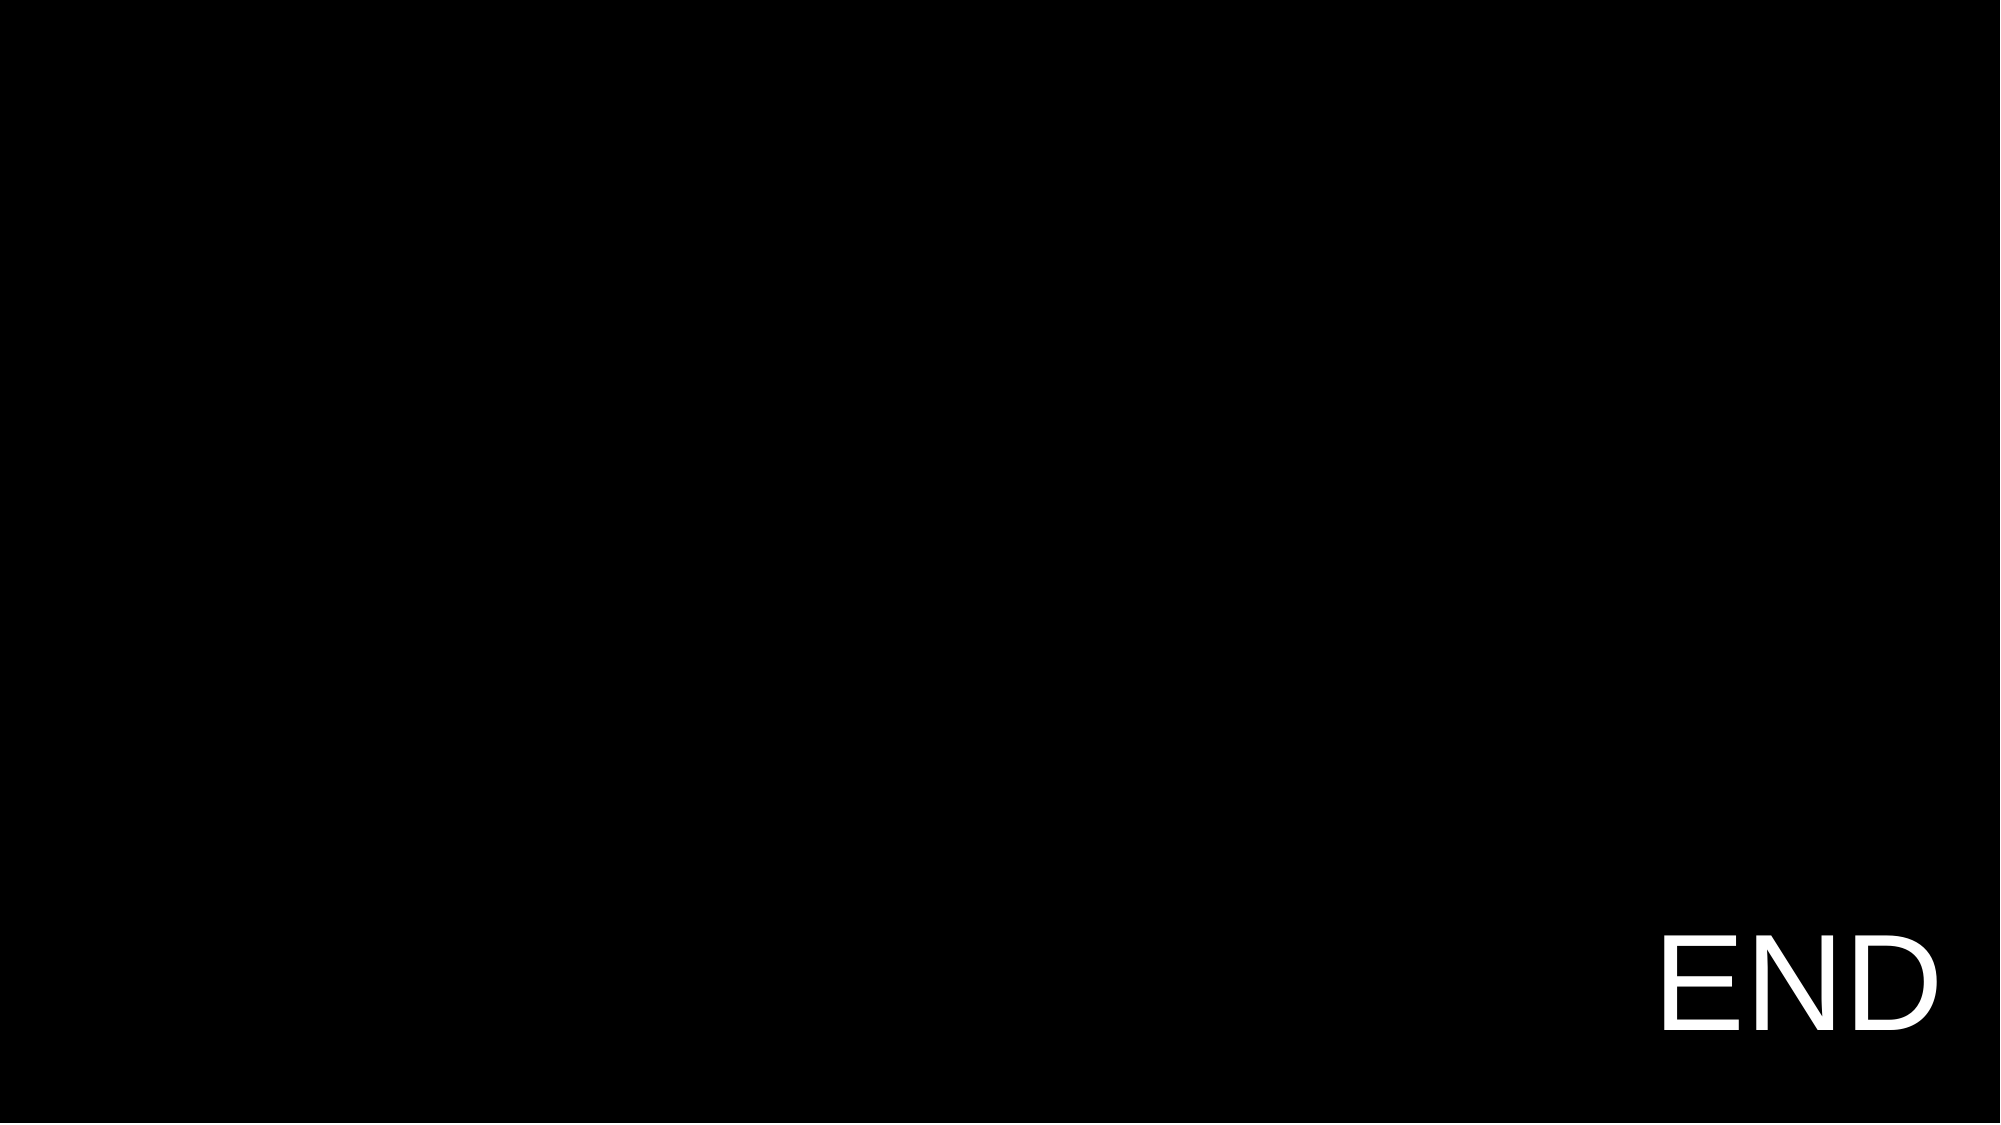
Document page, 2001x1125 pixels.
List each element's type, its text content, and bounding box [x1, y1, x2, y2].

text_box END [1653, 908, 1945, 1066]
text_box [0, 0, 2000, 1125]
